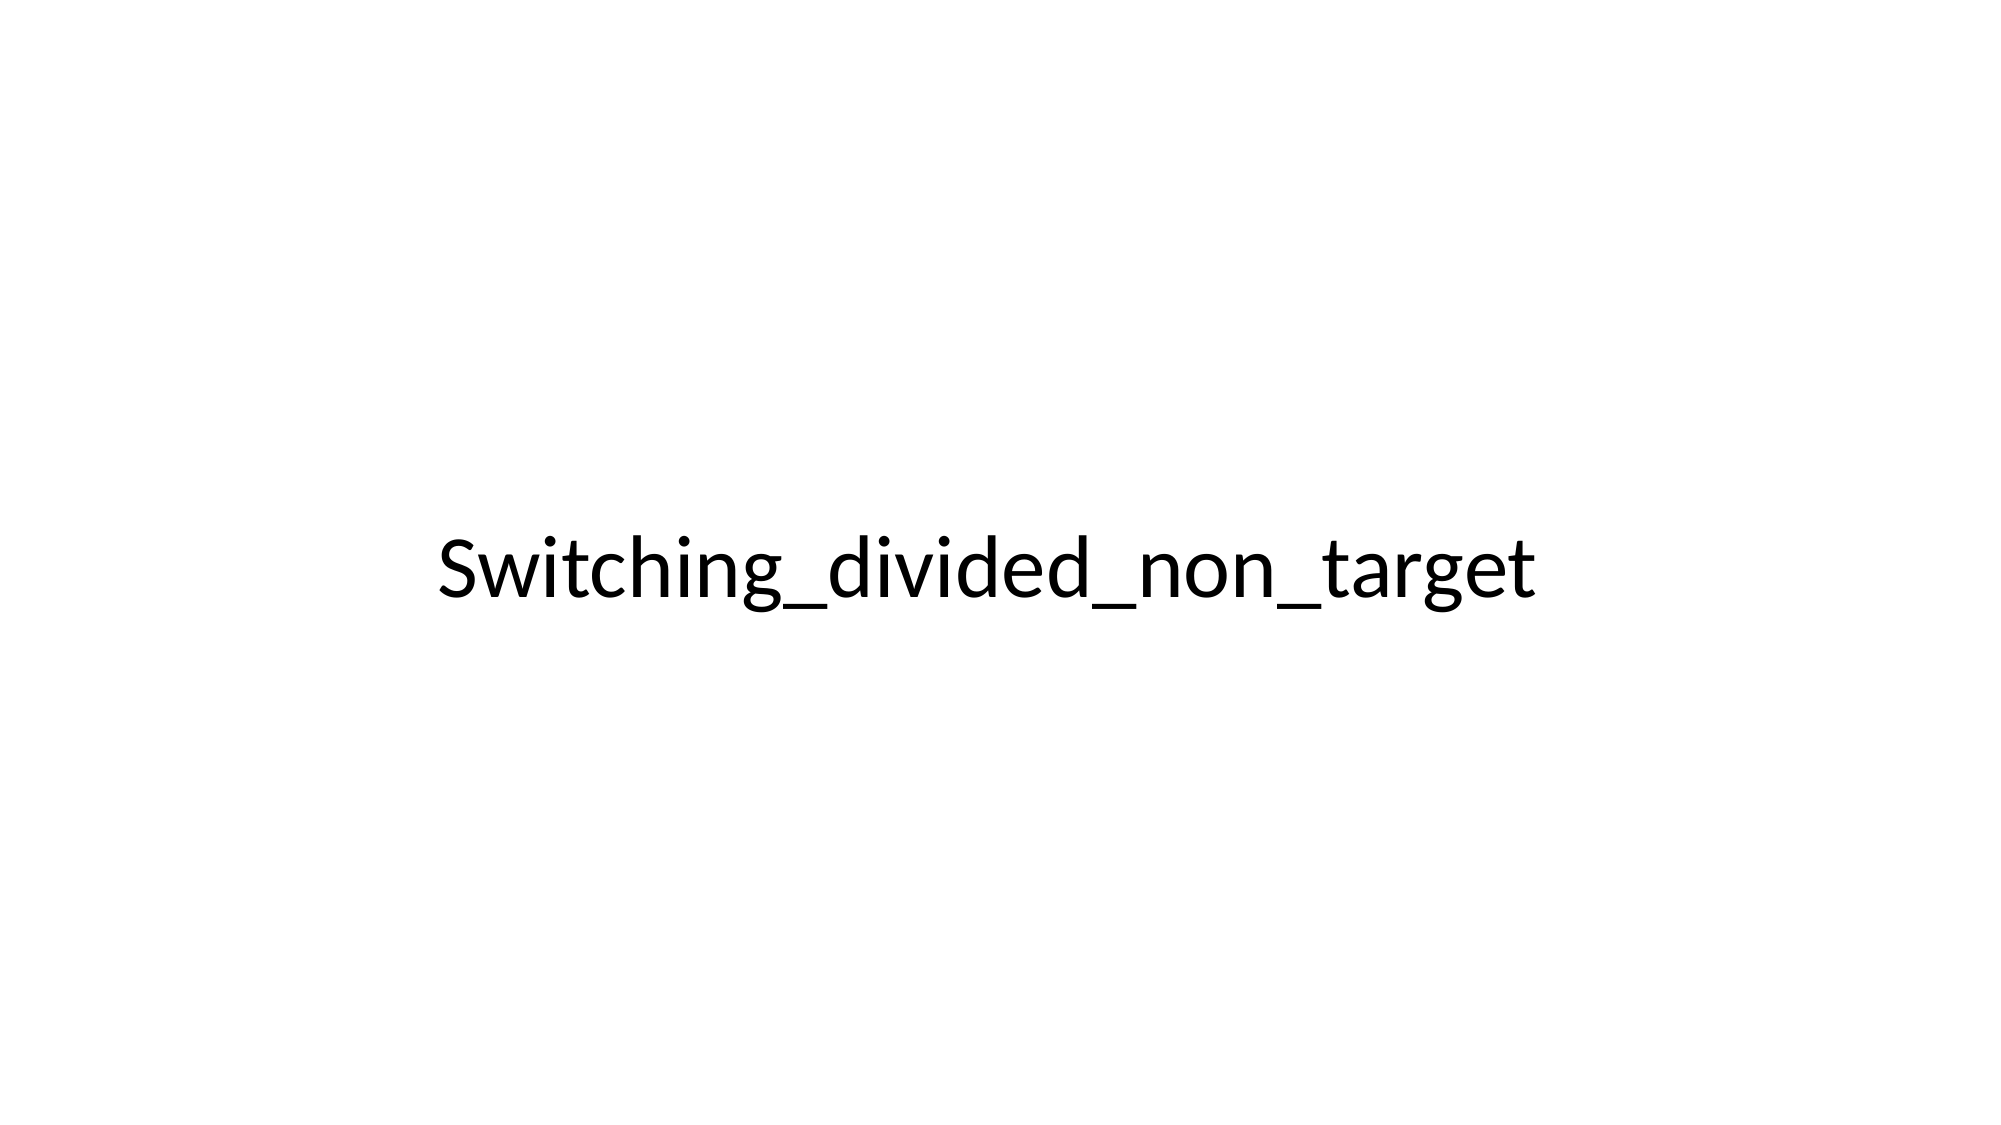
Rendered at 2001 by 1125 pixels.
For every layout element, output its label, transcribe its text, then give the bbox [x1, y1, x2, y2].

text_box Switching_divided_non_target [411, 501, 1565, 623]
